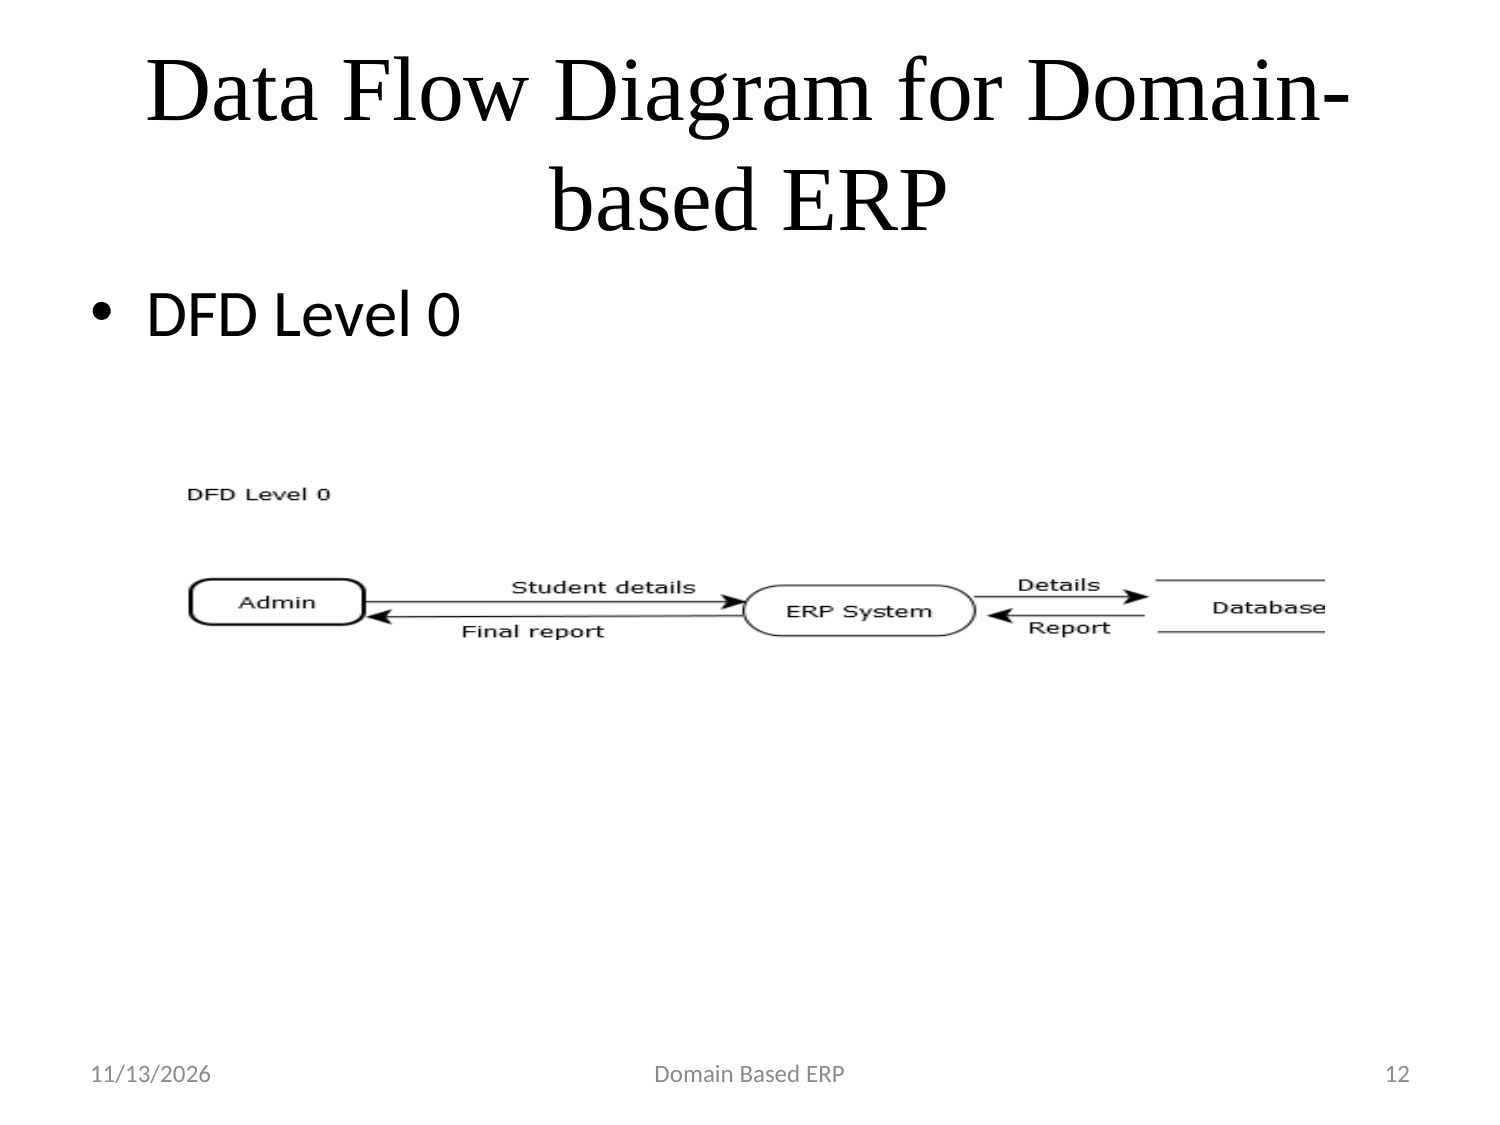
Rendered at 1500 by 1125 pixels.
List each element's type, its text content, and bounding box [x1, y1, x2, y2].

slide_number 12 [1074, 1042, 1425, 1103]
footer Domain Based ERP [512, 1042, 988, 1103]
picture [187, 484, 1326, 641]
list DFD Level 0 [75, 262, 1425, 1005]
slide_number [75, 1042, 425, 1103]
title Data Flow Diagram for Domain-based ERP [75, 45, 1425, 233]
